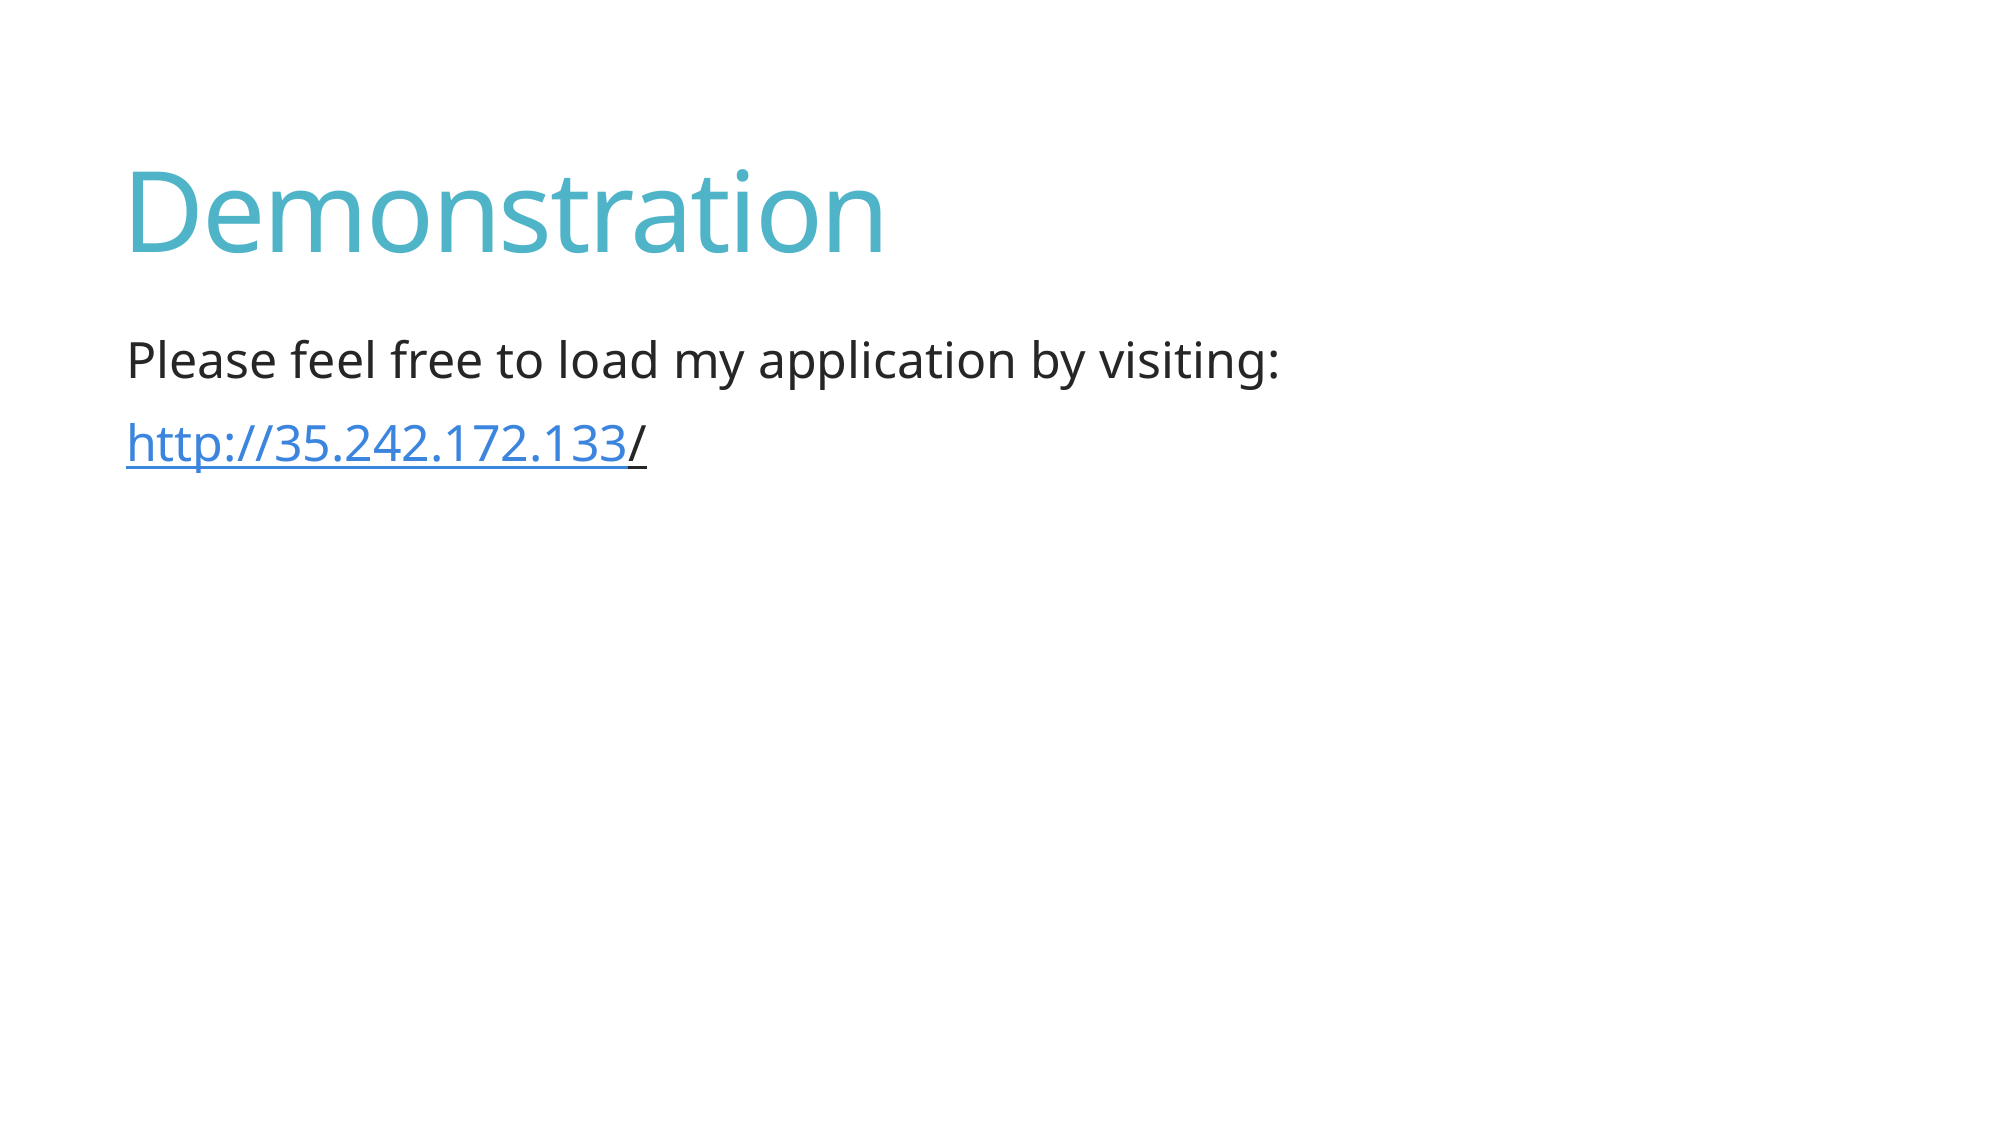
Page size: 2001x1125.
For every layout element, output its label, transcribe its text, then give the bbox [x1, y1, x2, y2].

title Demonstration [107, 81, 1875, 354]
list Please feel free to load my application by visiting: http://35.242.172.133/ [111, 329, 1876, 948]
